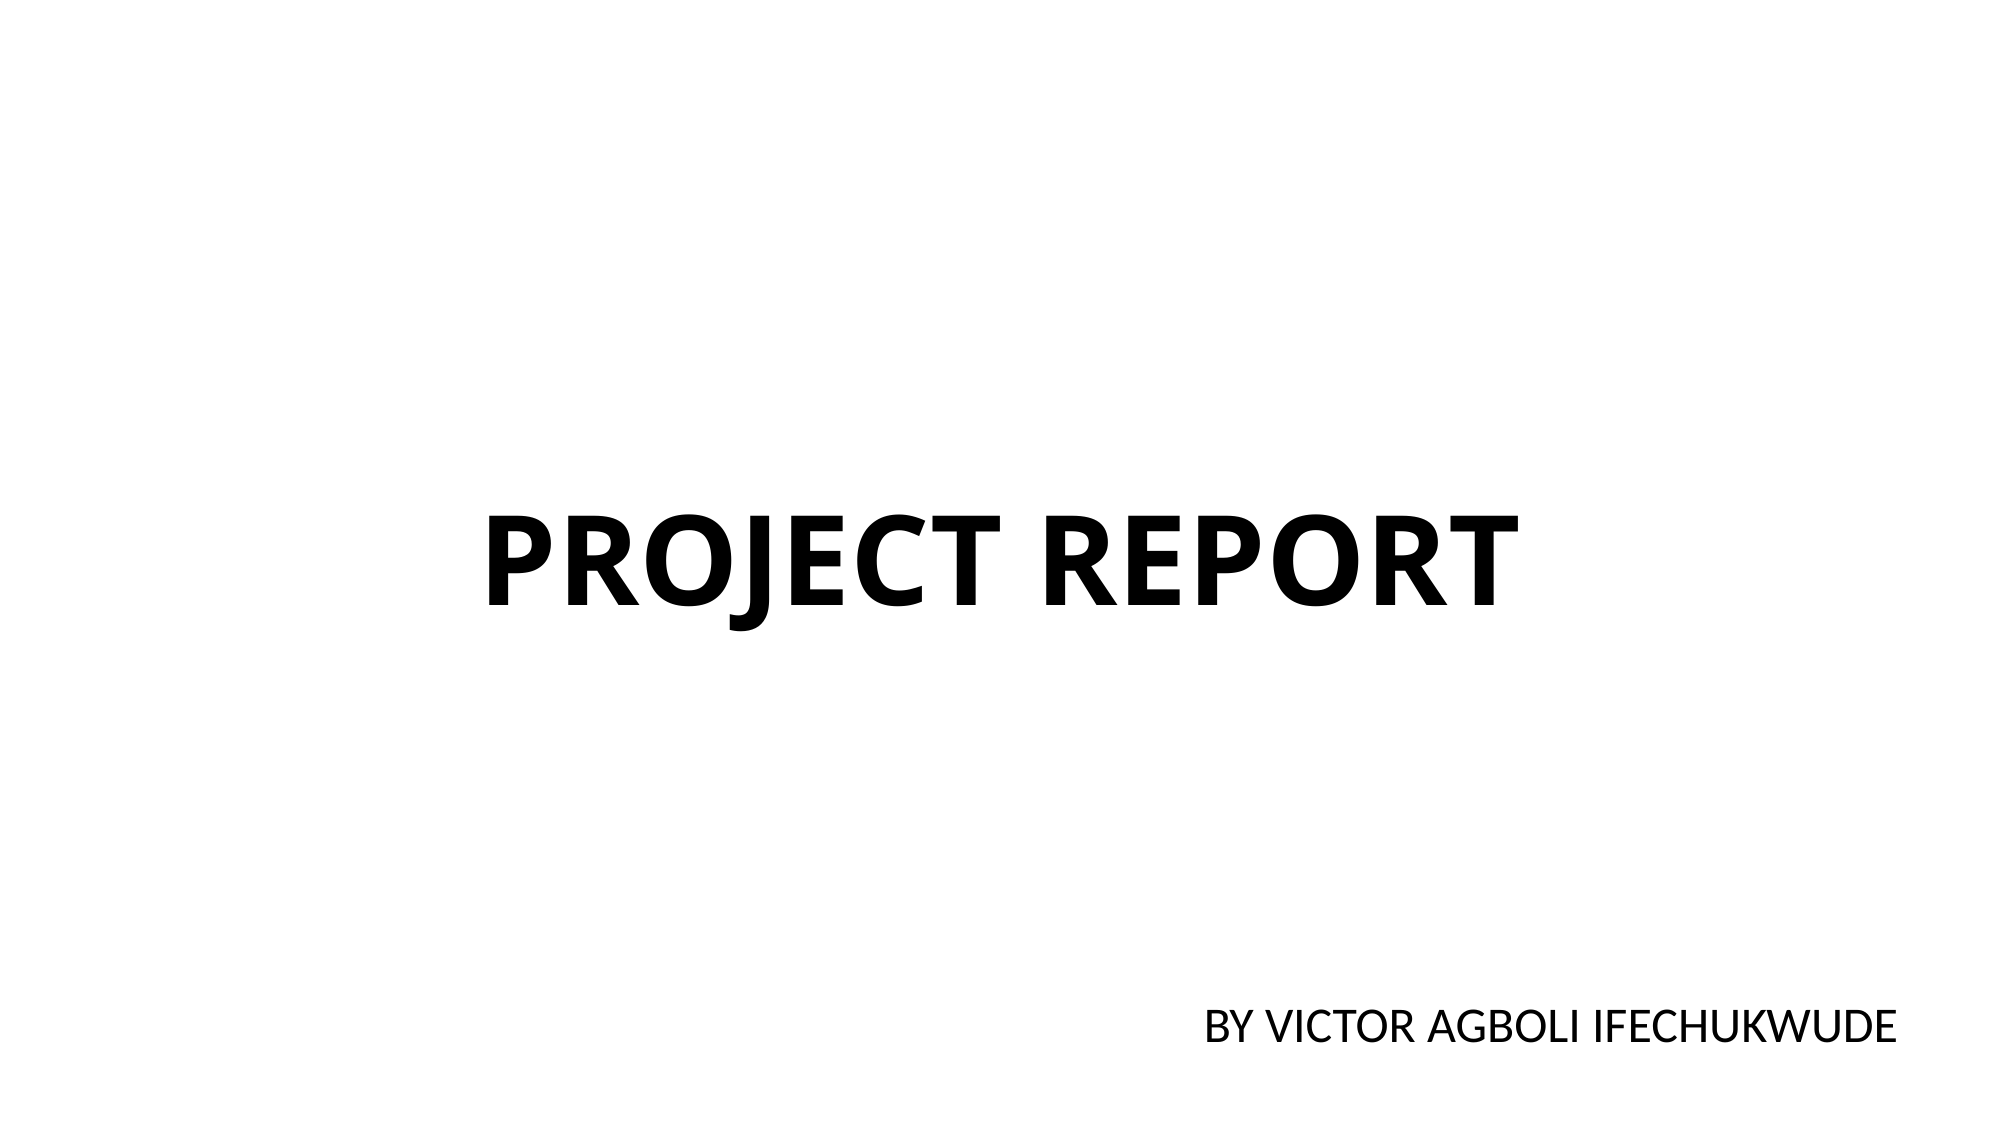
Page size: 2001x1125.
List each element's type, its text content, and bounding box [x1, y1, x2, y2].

subtitle BY VICTOR AGBOLI IFECHUKWUDE [1068, 991, 1914, 1069]
title PROJECT REPORT [249, 184, 1750, 641]
